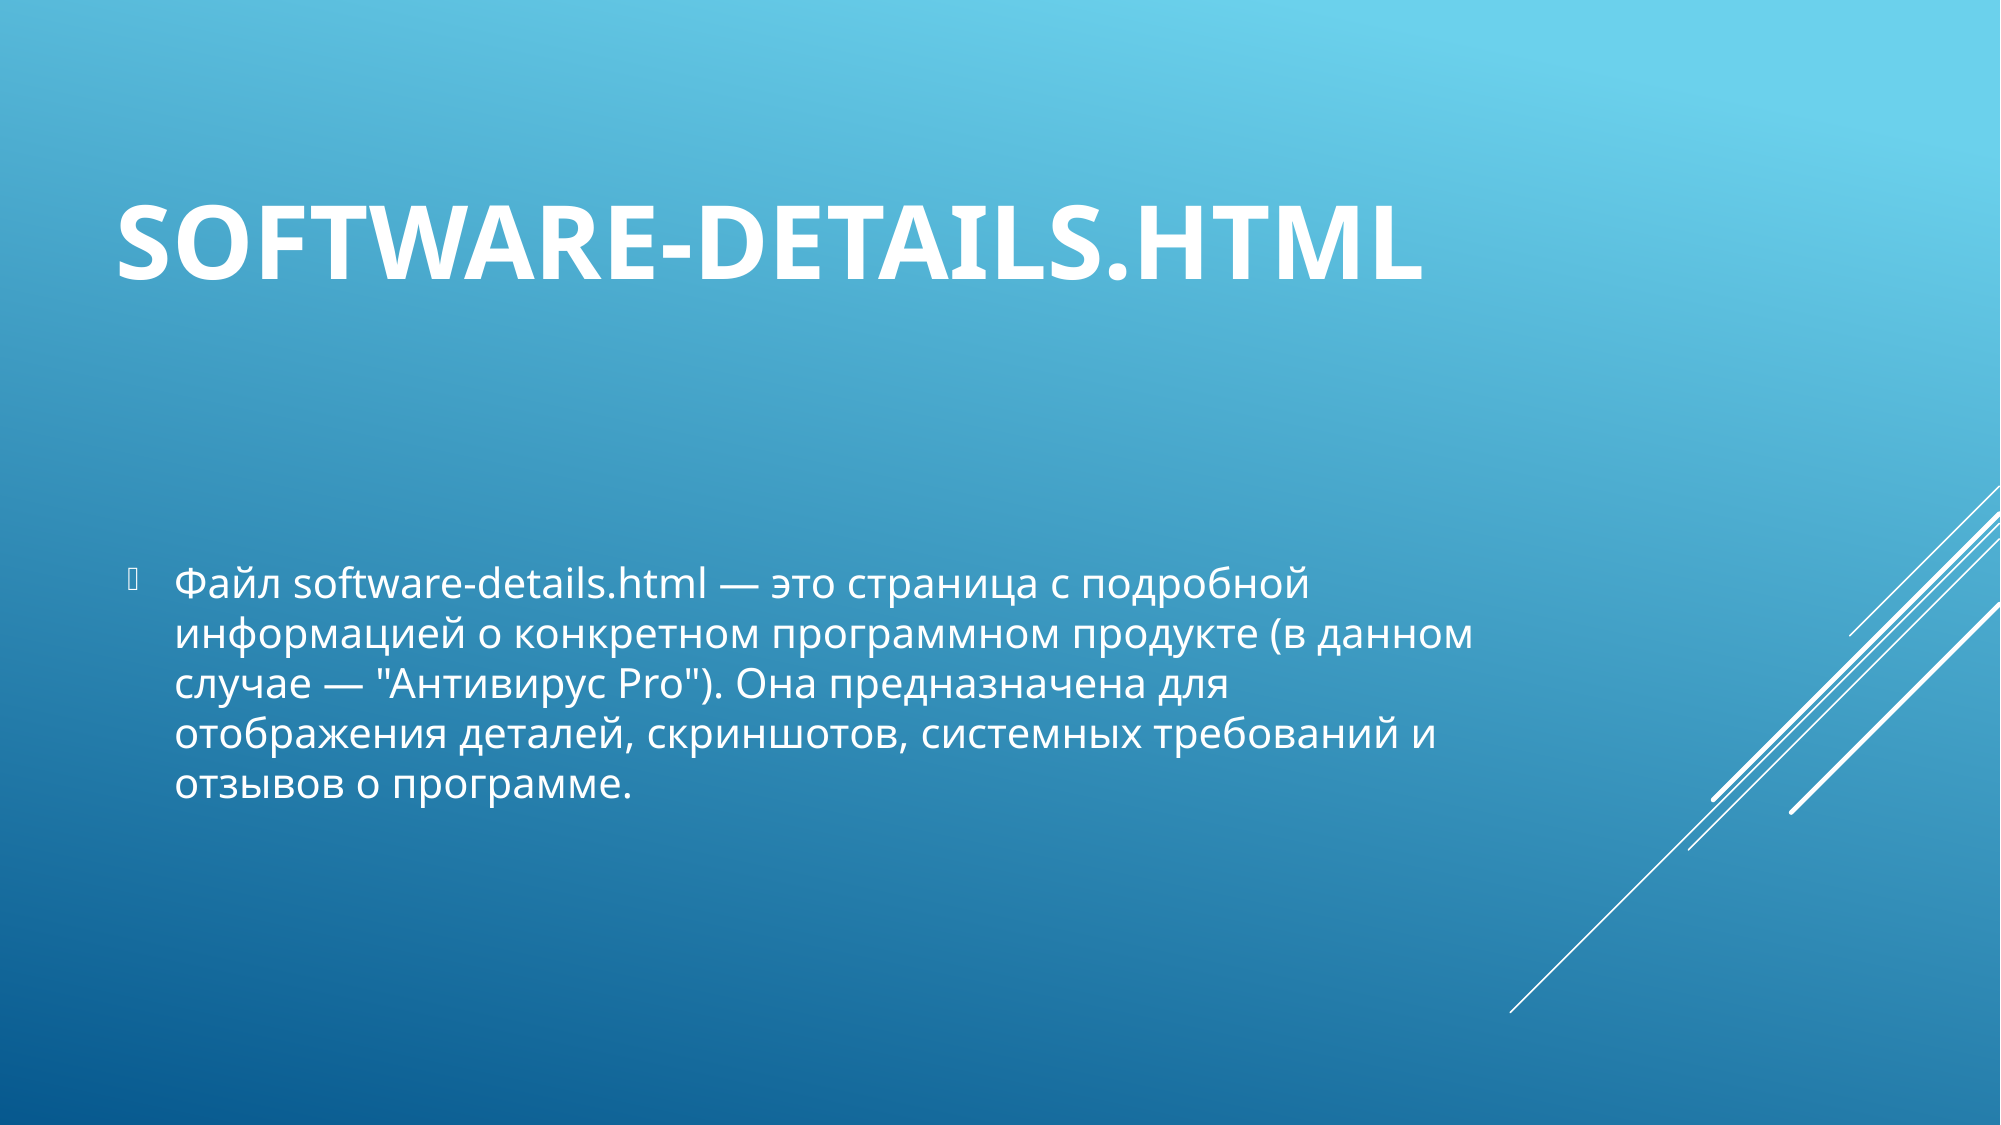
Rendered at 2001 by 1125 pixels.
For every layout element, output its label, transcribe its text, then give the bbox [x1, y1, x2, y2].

title software-details.html [100, 115, 1501, 363]
list Файл software-details.html — это страница с подробной информацией о конкретном программном продукте (в данном случае — "Антивирус Pro"). Она предназначена для отображения деталей, скриншотов, системных требований и отзывов о программе. [112, 490, 1513, 874]
